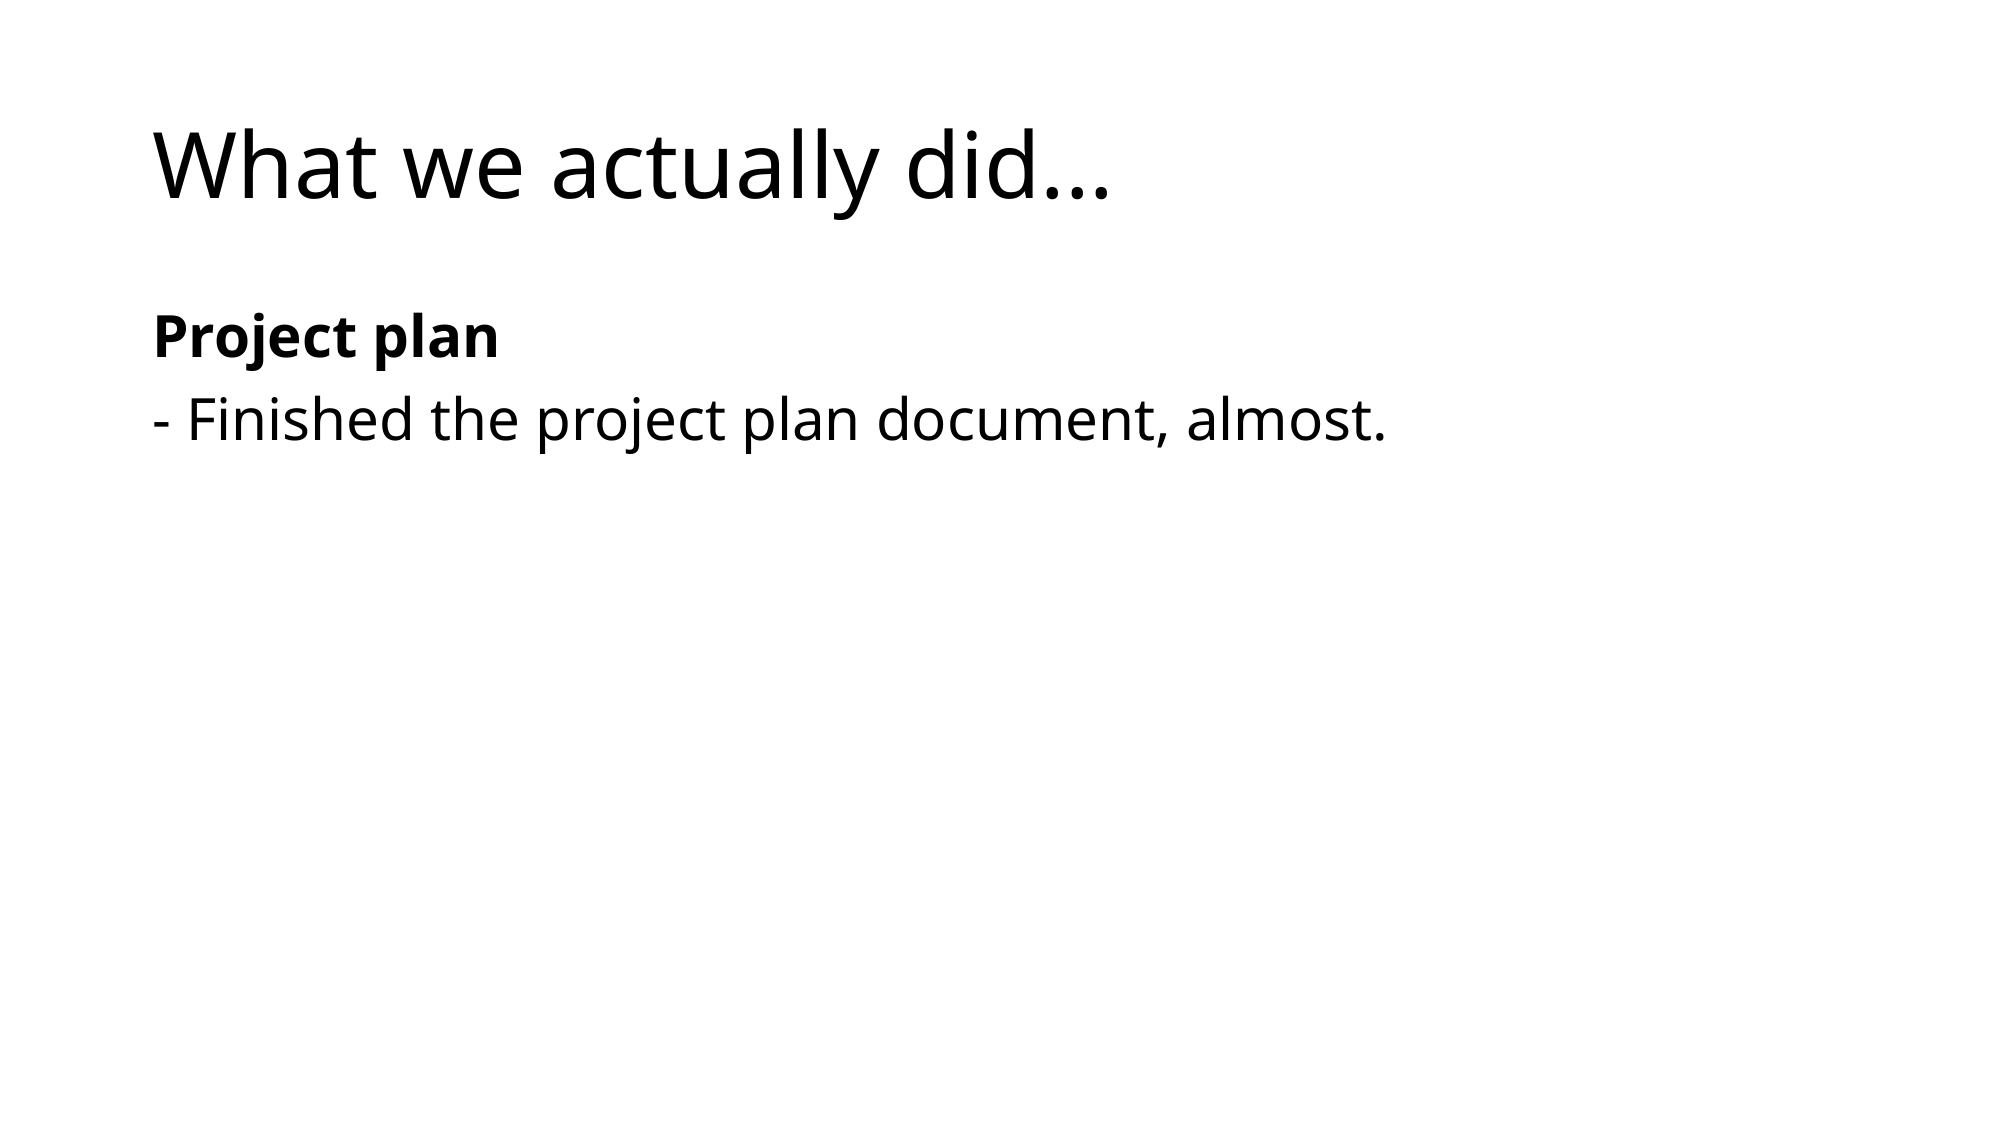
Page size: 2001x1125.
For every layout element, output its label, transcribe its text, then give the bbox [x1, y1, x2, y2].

title What we actually did... [137, 59, 1863, 278]
list Project plan - Finished the project plan document, almost. [137, 299, 1863, 1014]
